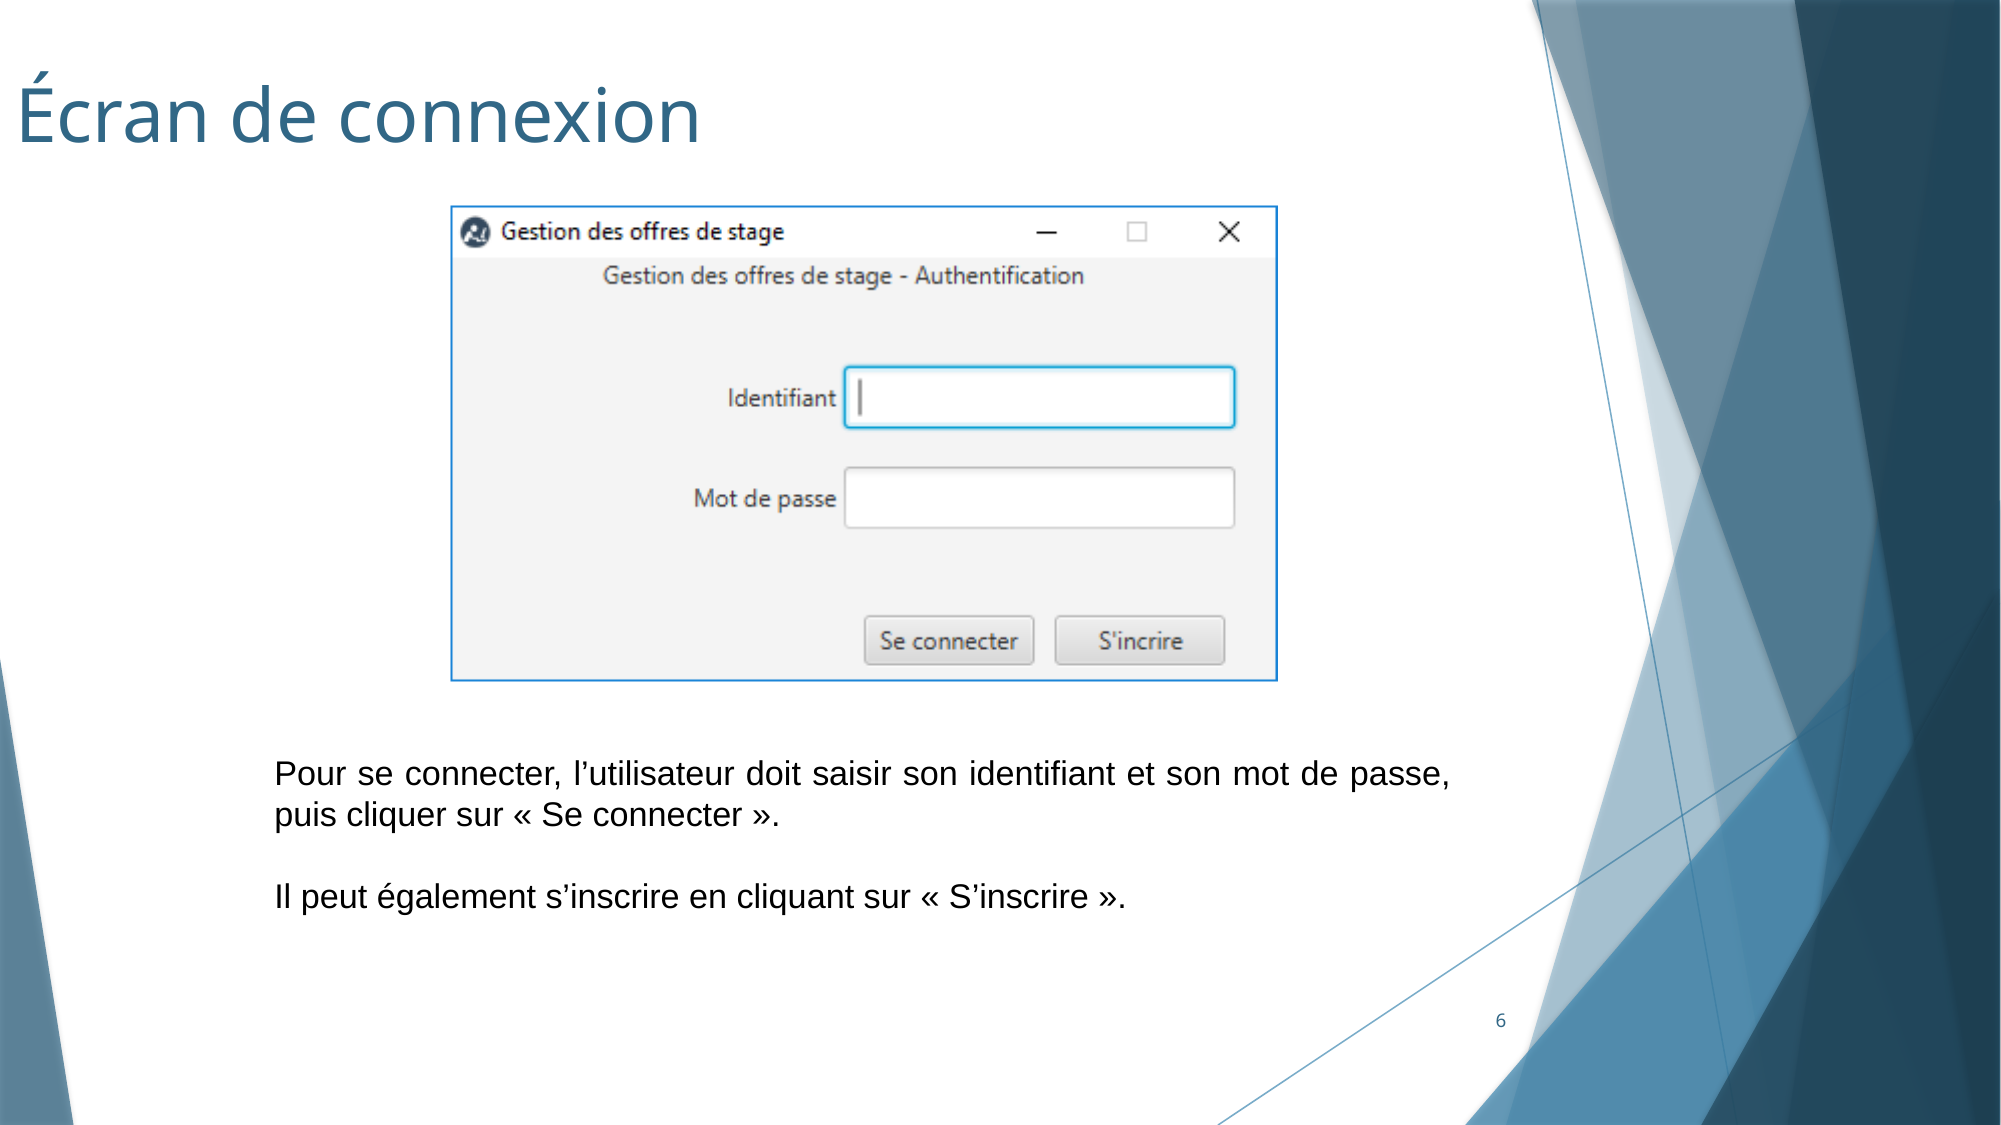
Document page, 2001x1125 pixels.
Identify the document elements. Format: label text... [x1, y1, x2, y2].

text_box Pour se connecter, l’utilisateur doit saisir son identifiant et son mot de passe, puis cliquer sur « Se connecter ». Il peut également s’inscrire en cliquant sur « S’inscrire ». [260, 744, 1464, 922]
title Écran de connexion [0, 59, 1725, 278]
picture [446, 202, 1278, 689]
slide_number 6 [1409, 991, 1522, 1051]
